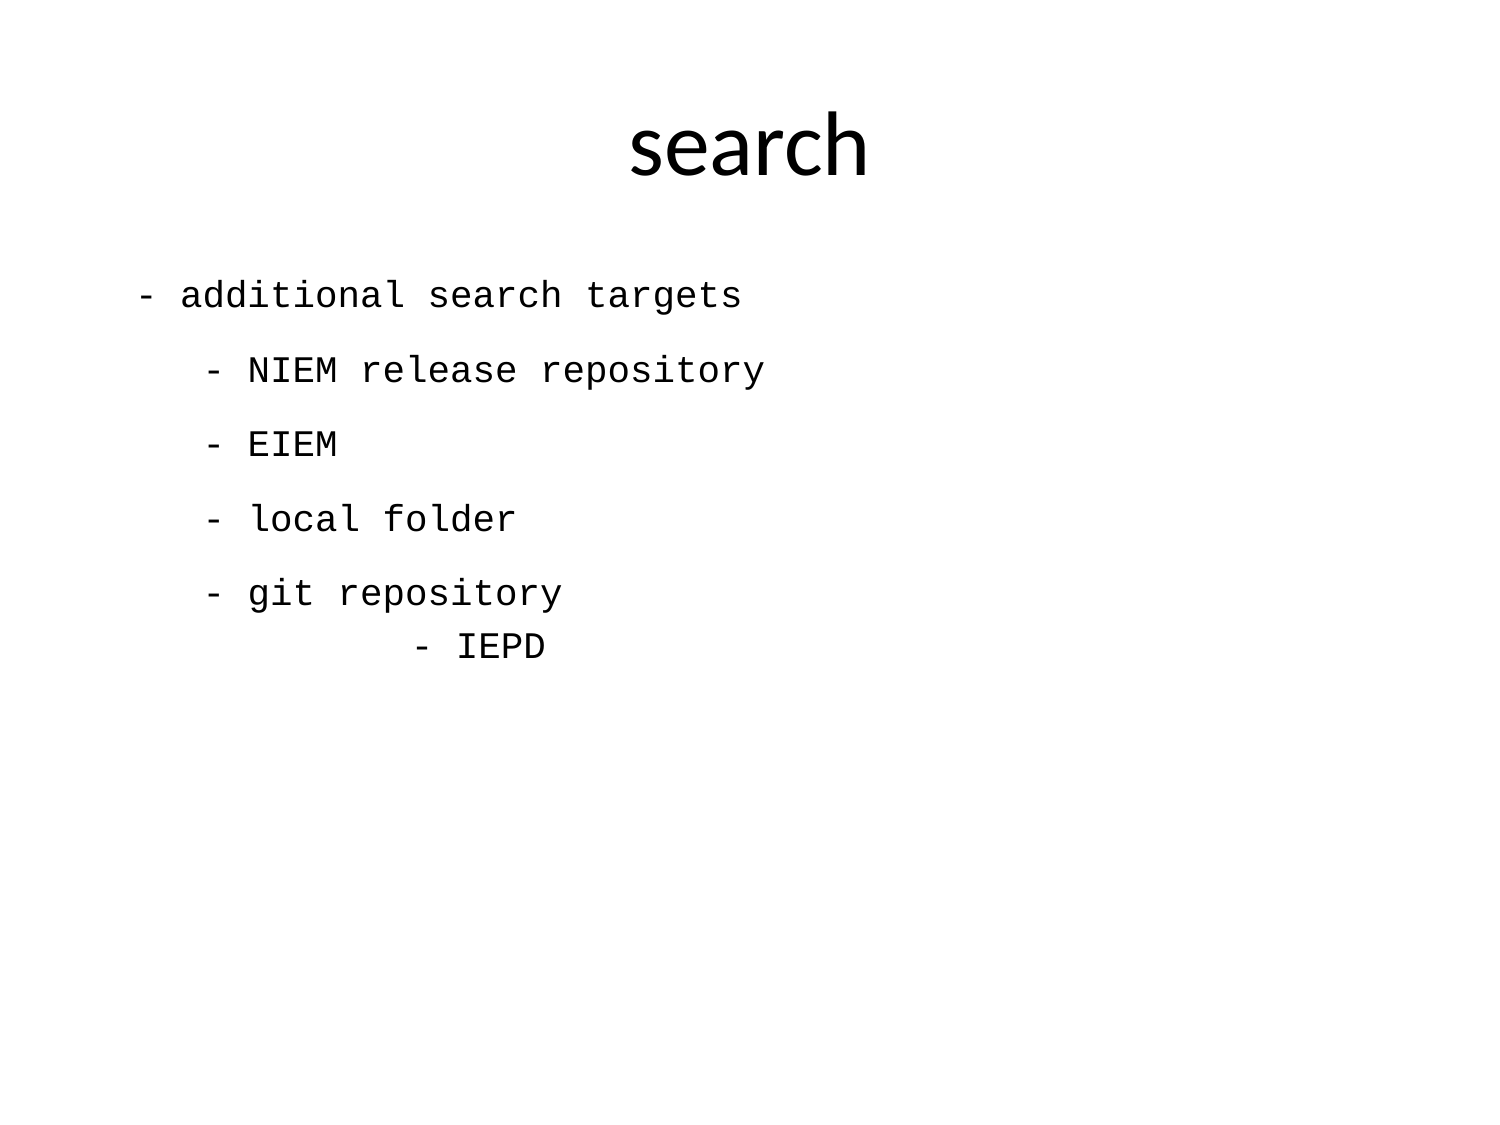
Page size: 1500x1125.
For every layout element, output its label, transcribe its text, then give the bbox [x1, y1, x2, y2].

title search [75, 45, 1425, 233]
list - additional search targets - NIEM release repository - EIEM - local folder - git repository - IEPD [75, 262, 1425, 1005]
